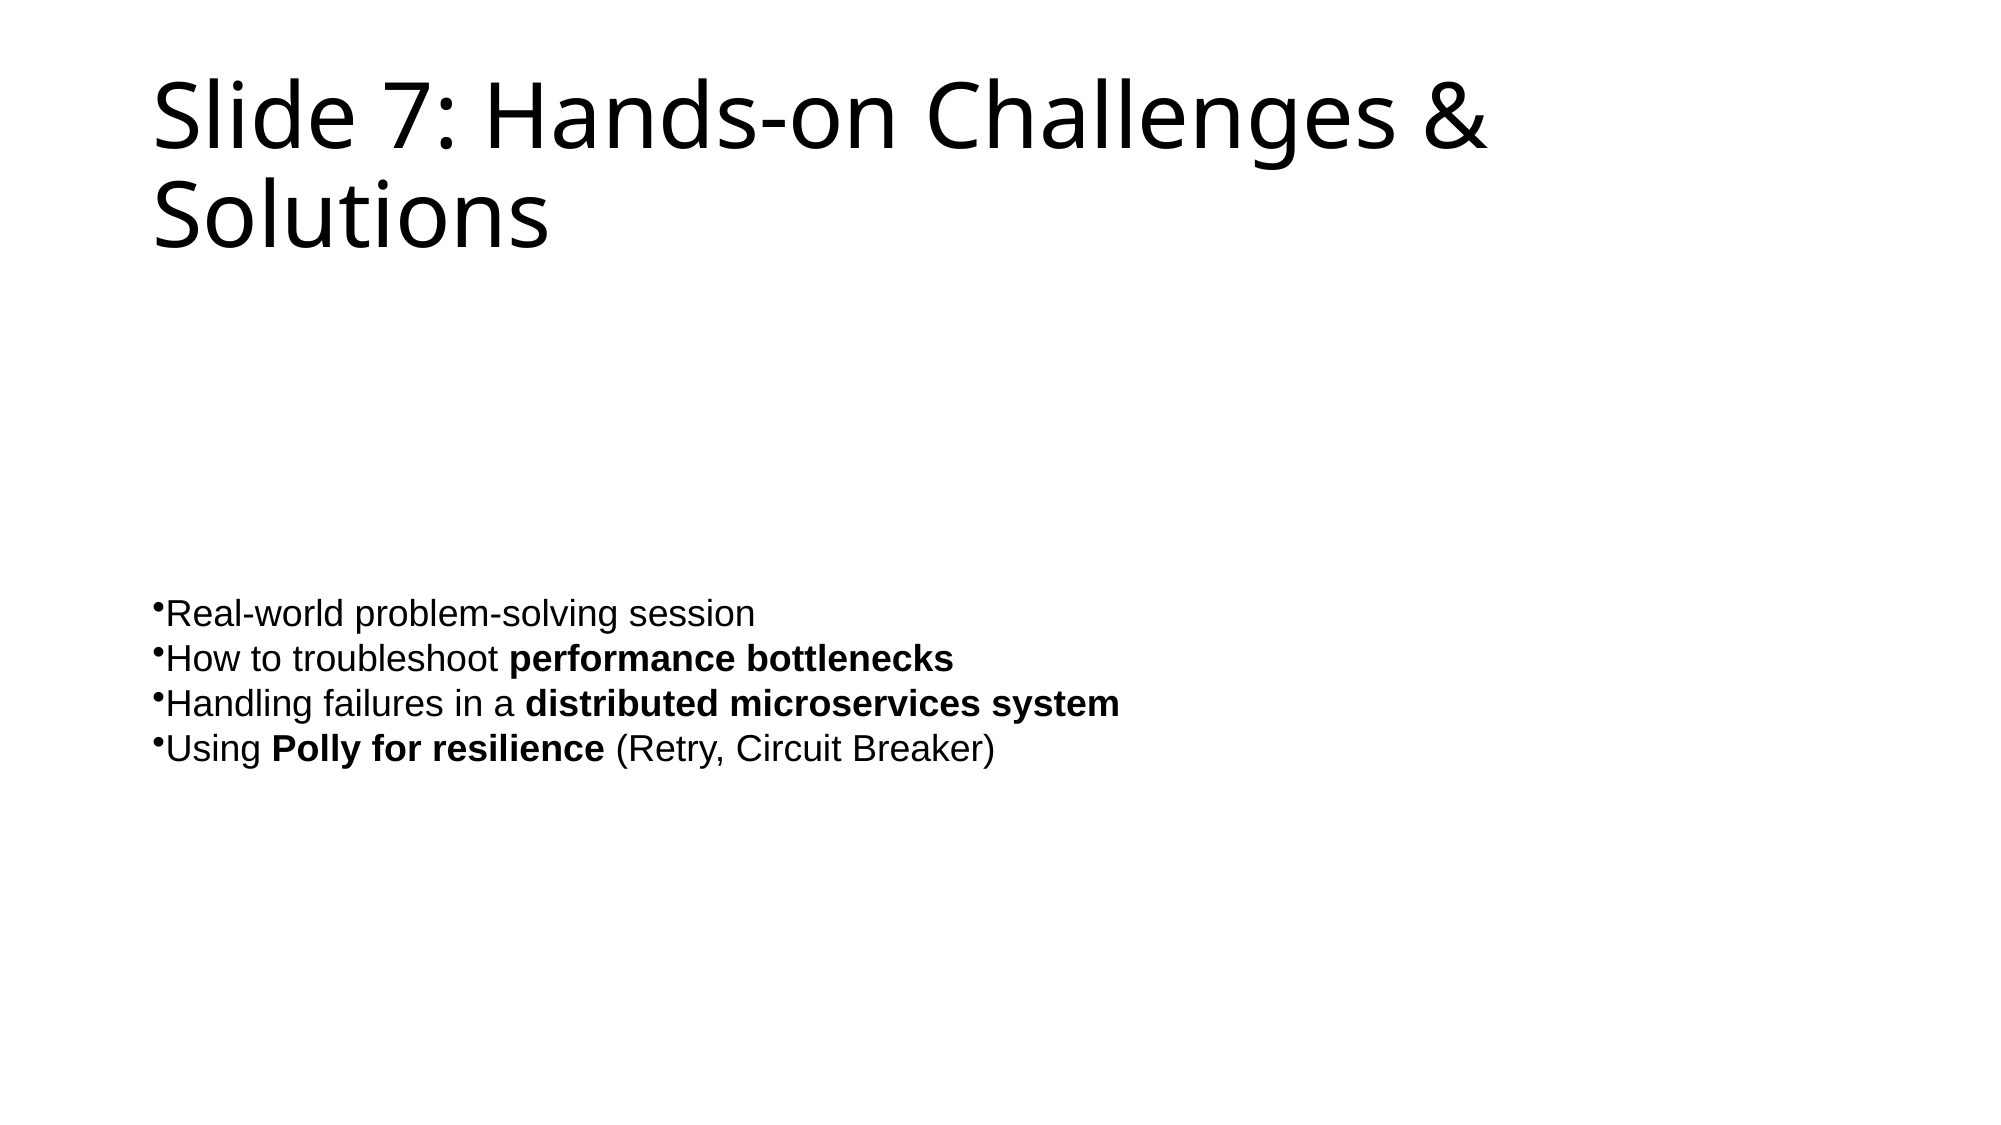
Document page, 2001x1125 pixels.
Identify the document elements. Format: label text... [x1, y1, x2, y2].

list Real-world problem-solving session How to troubleshoot performance bottlenecks Handling failures in a distributed microservices system Using Polly for resilience (Retry, Circuit Breaker) [137, 329, 1863, 983]
title Slide 7: Hands-on Challenges & Solutions [137, 59, 1863, 278]
